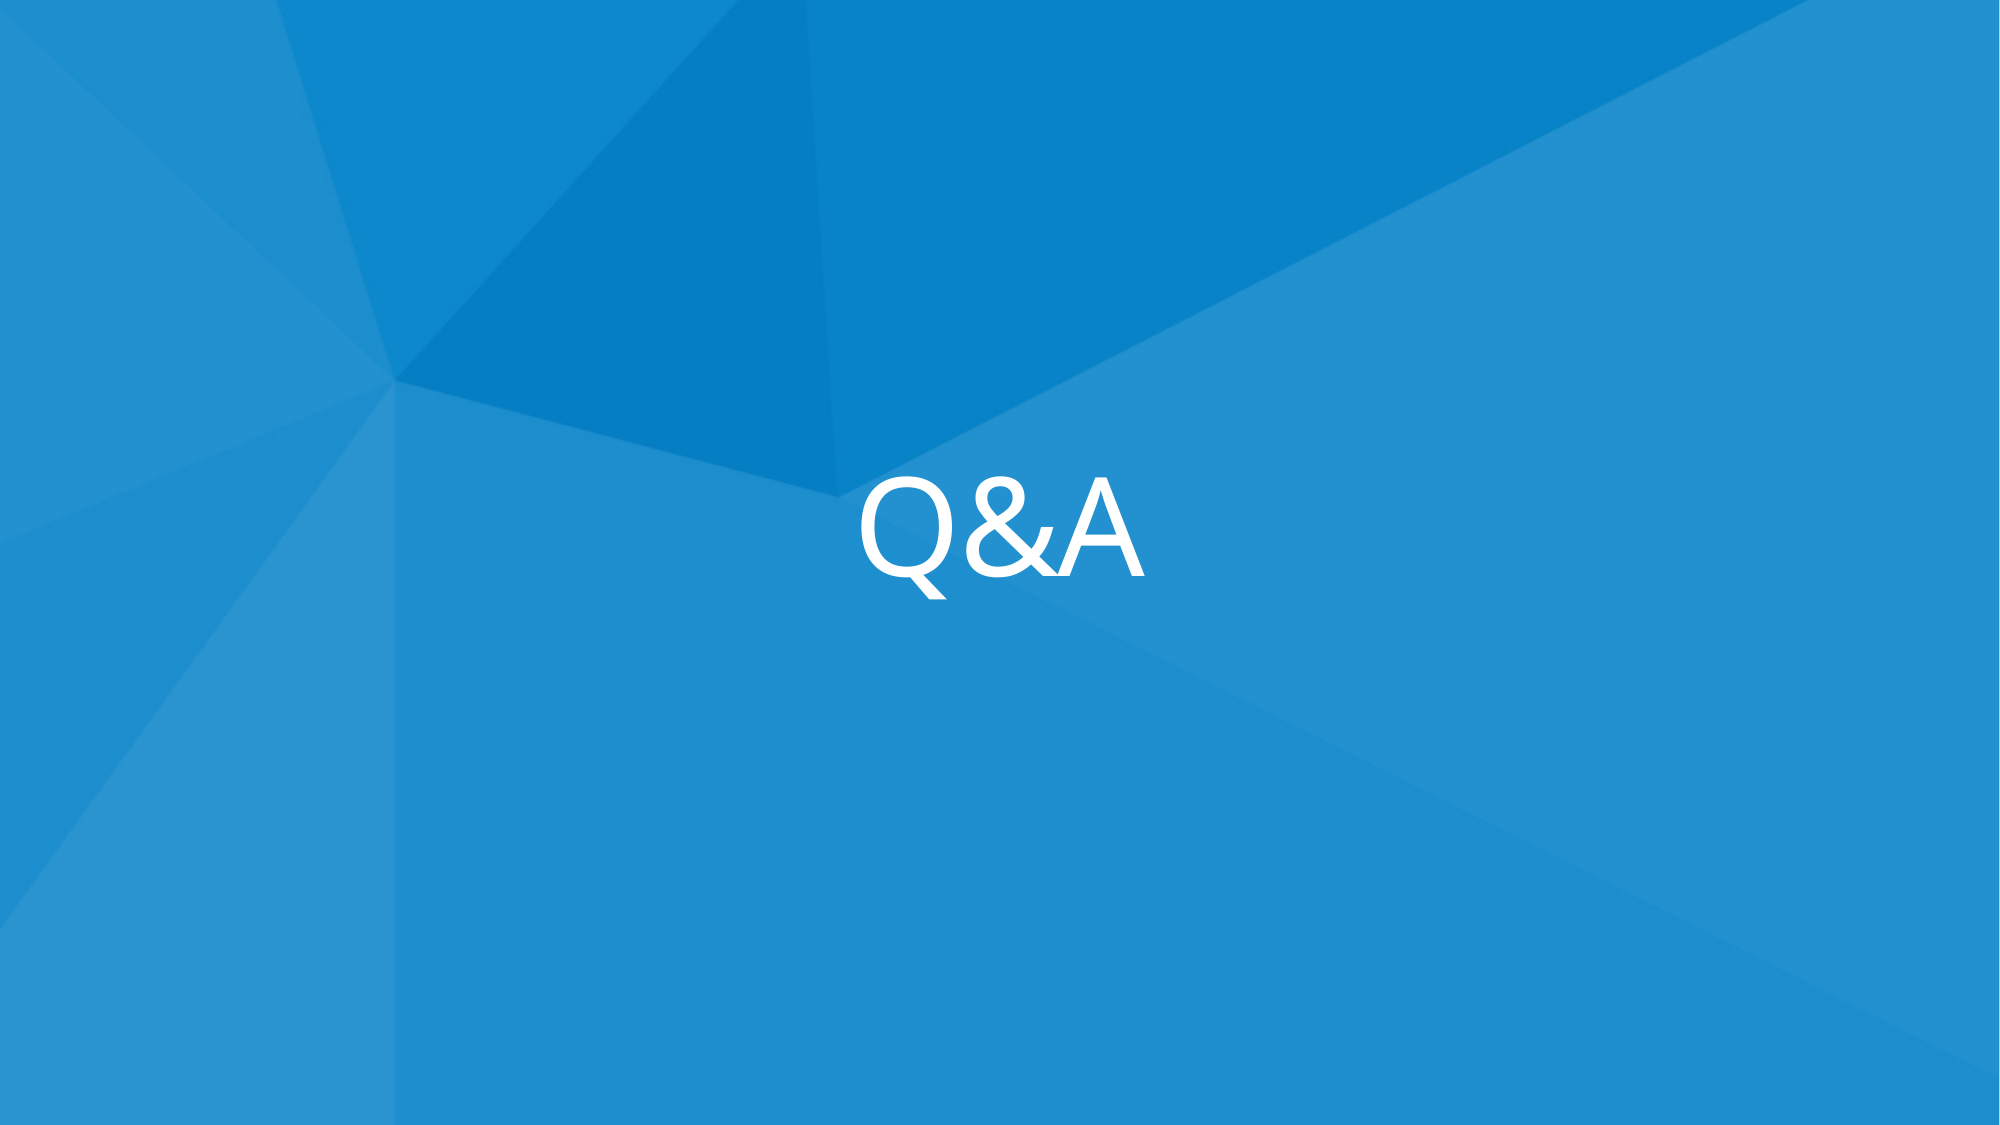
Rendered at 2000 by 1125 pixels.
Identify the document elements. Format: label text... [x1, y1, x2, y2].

text_box Q&A [85, 470, 1915, 594]
picture [0, 0, 2000, 1125]
